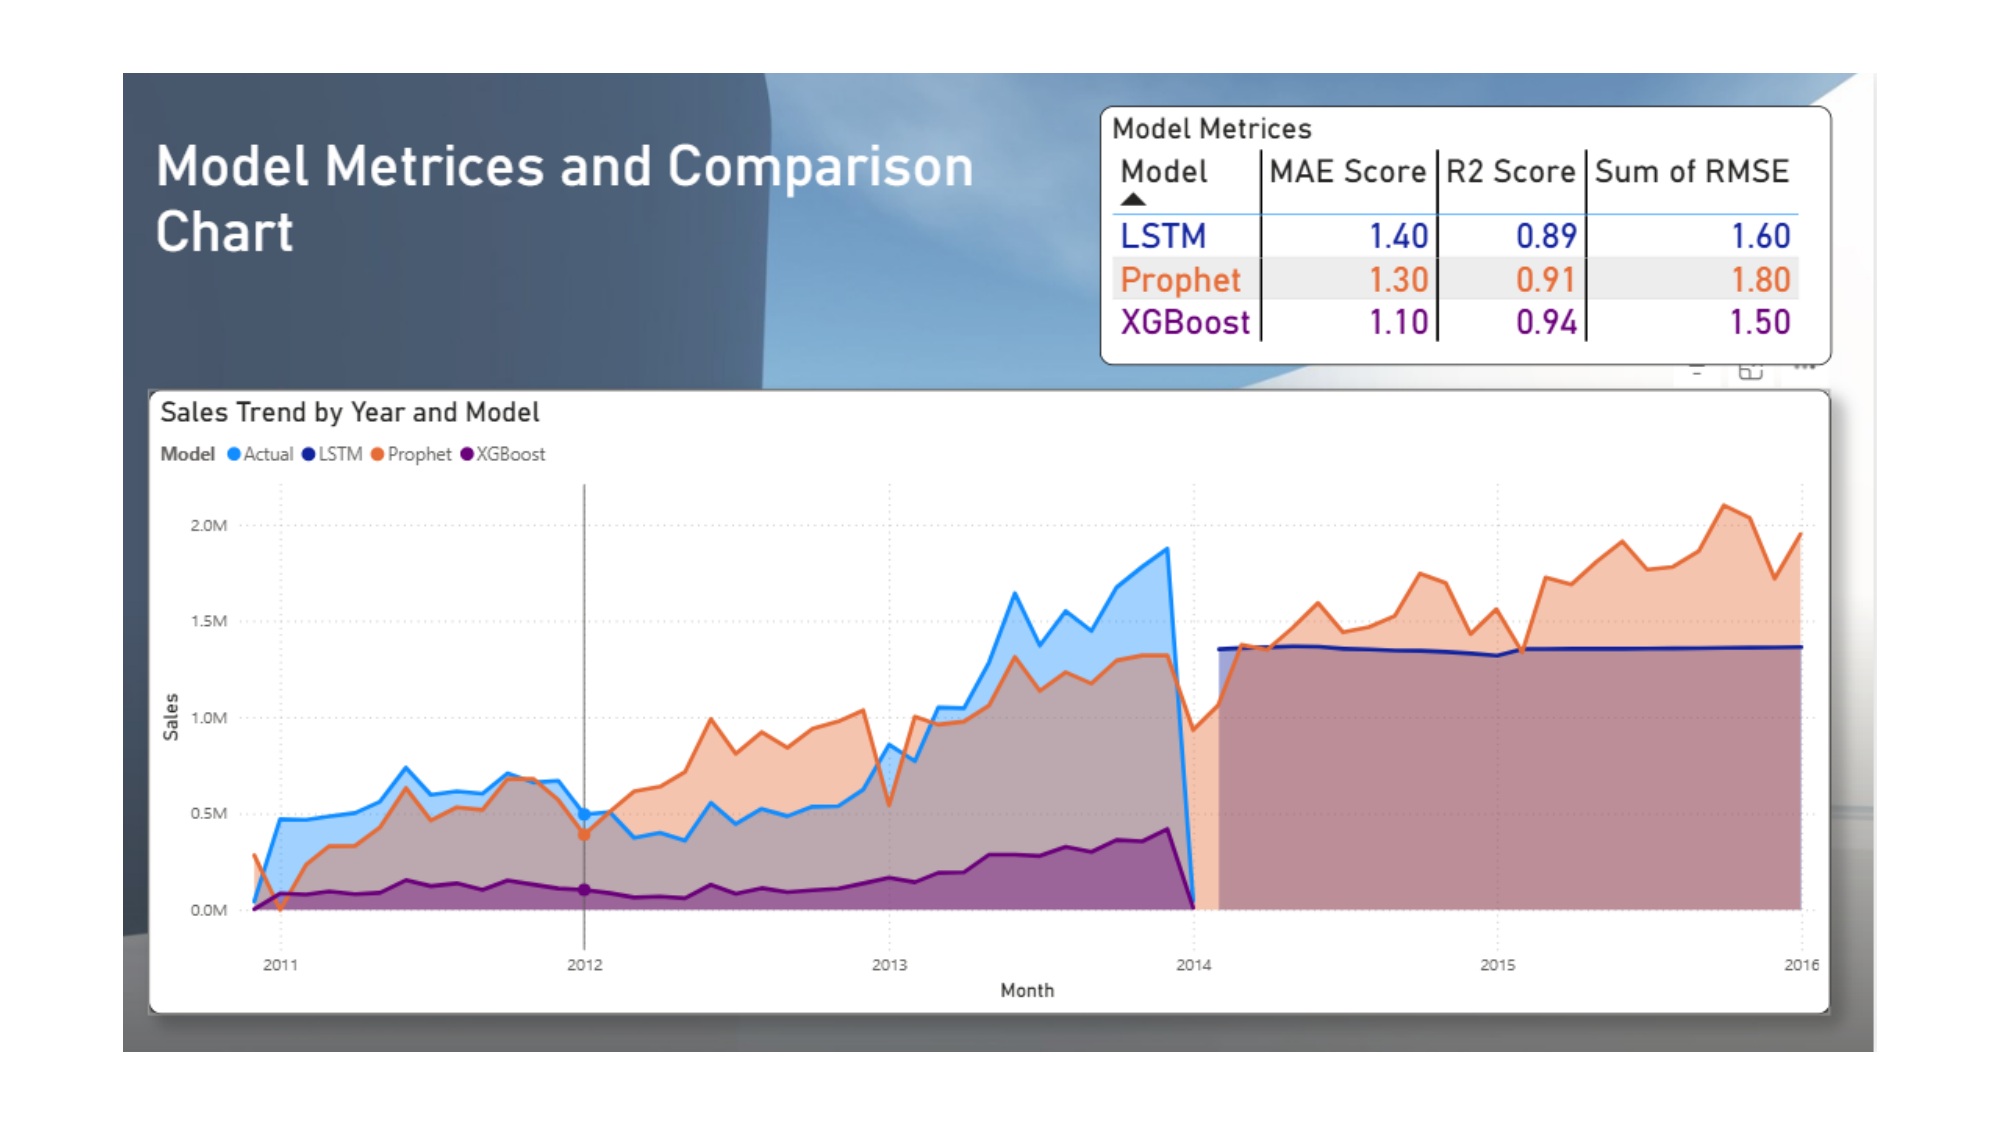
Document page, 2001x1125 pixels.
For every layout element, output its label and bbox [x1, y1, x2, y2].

picture [123, 73, 1877, 1052]
